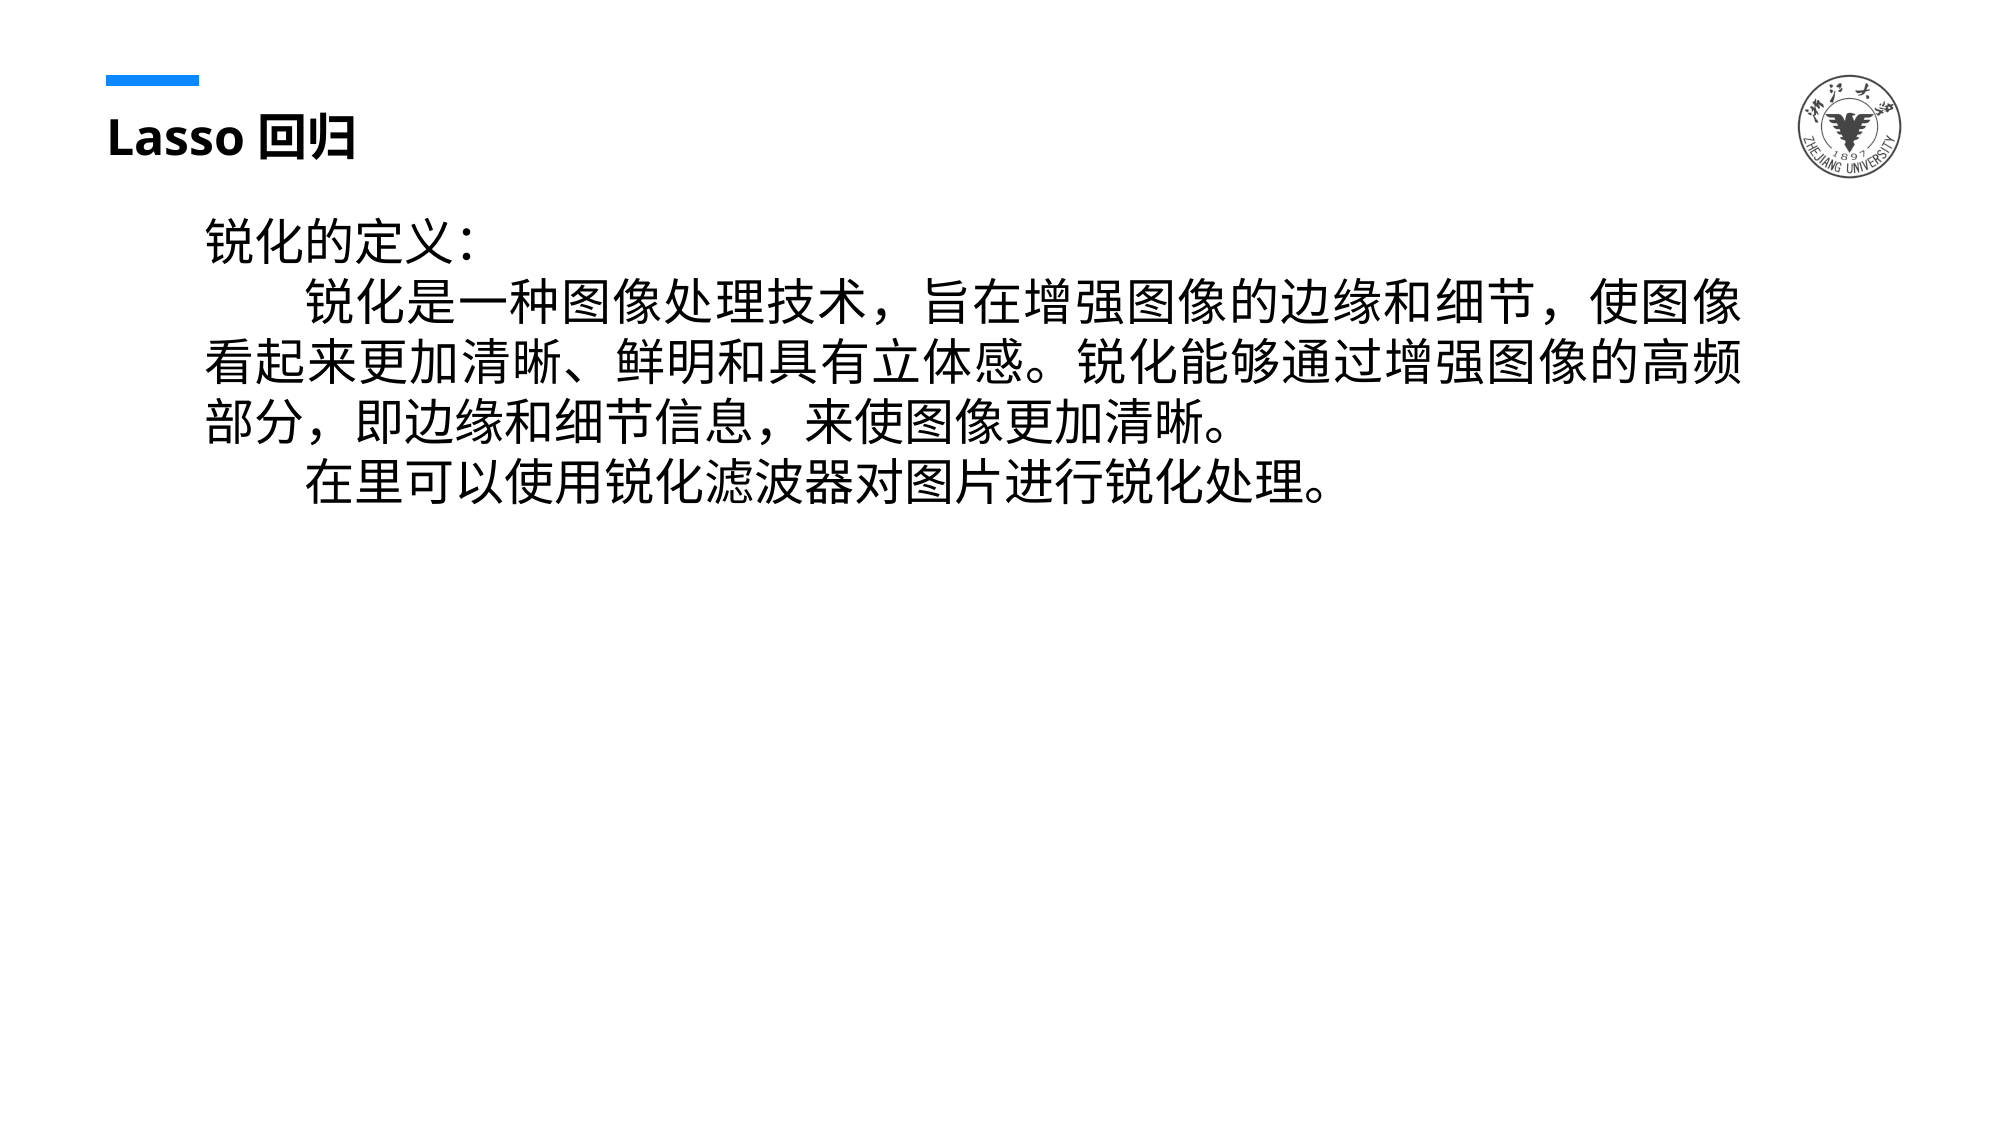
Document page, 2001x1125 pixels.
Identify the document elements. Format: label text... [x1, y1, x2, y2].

text_box Lasso回归 [91, 98, 373, 174]
text_box [1794, 71, 1905, 182]
